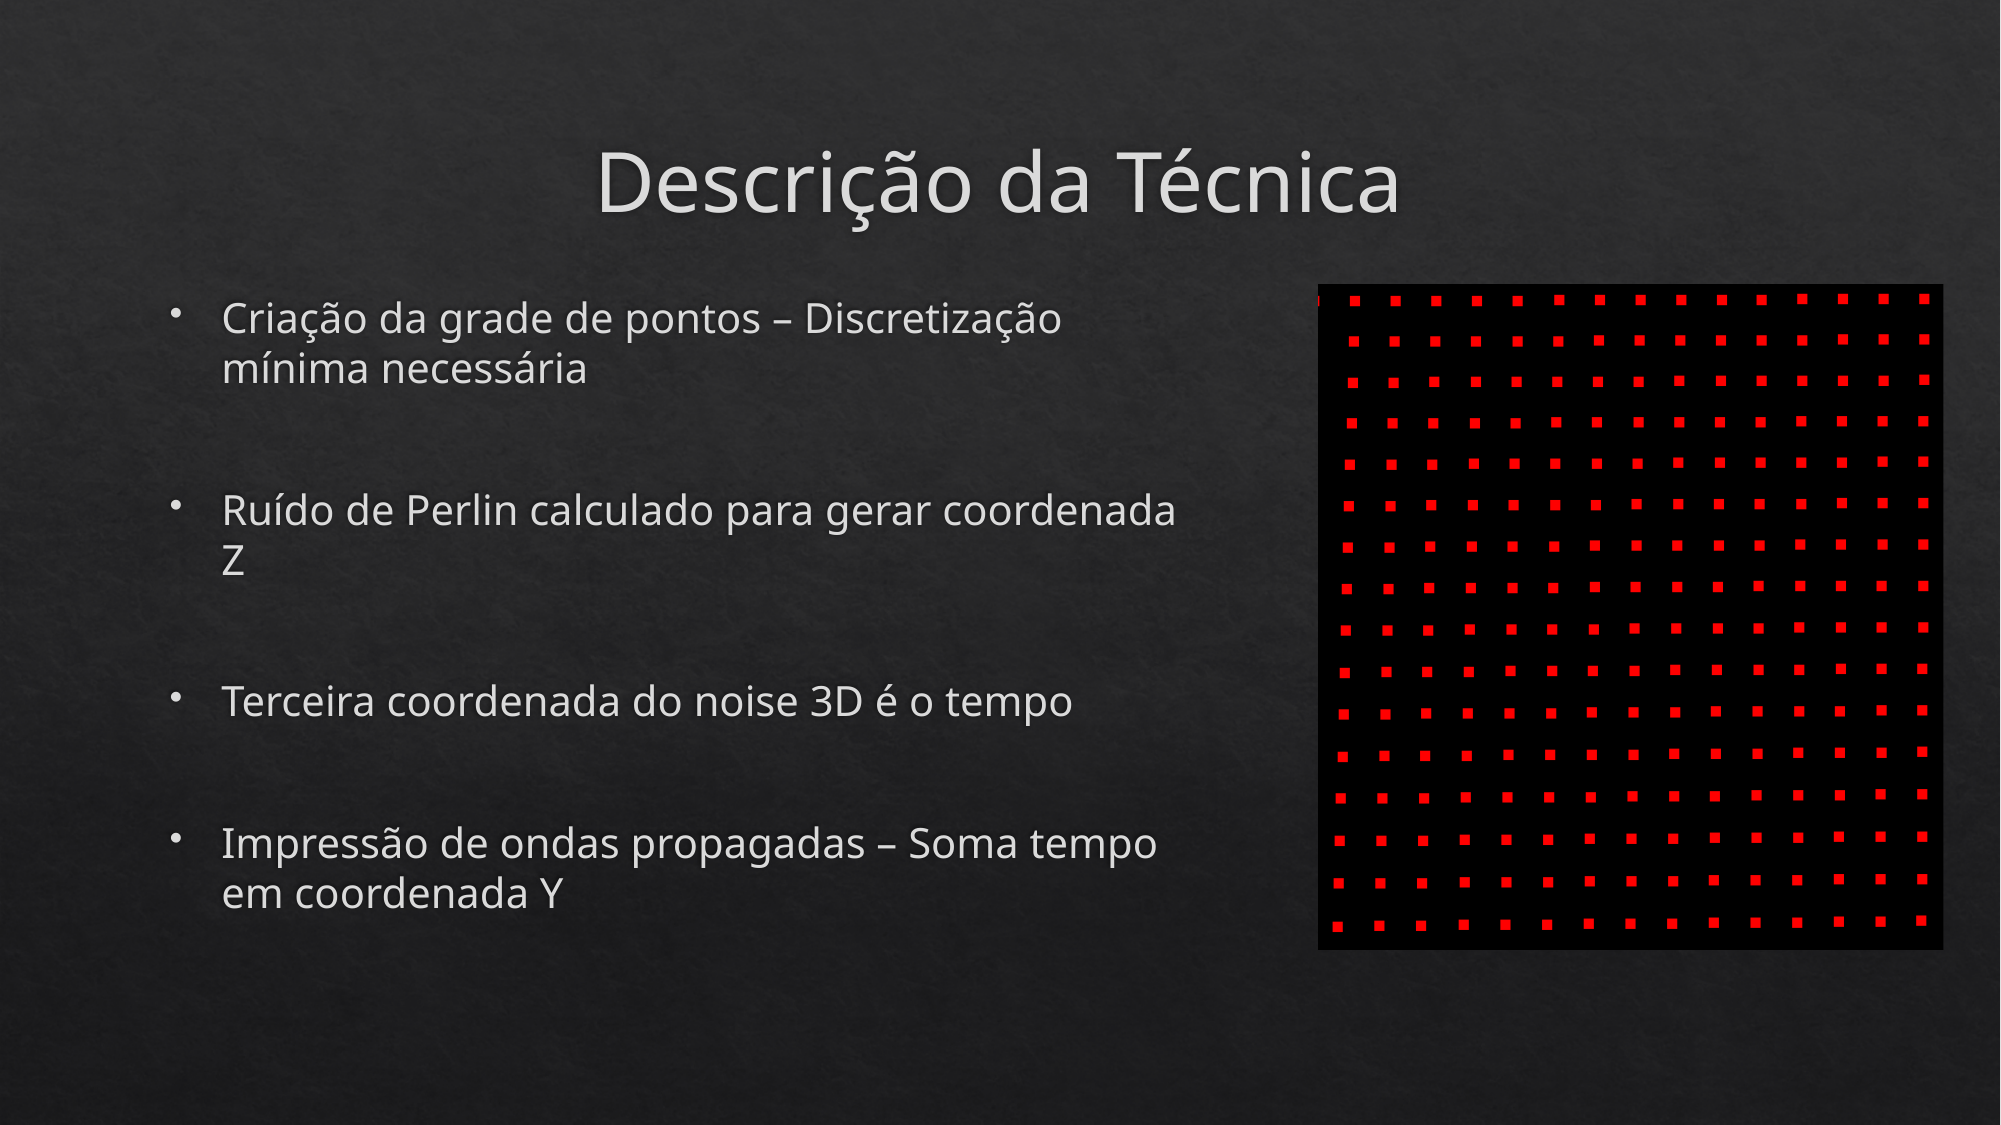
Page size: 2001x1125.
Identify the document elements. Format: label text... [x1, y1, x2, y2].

picture [1317, 283, 1944, 951]
list Criação da grade de pontos – Discretização mínima necessária Ruído de Perlin calculado para gerar coordenada Z Terceira coordenada do noise 3D é o tempo Impressão de ondas propagadas – Soma tempo em coordenada Y [149, 284, 1205, 950]
title Descrição da Técnica [149, 99, 1849, 260]
